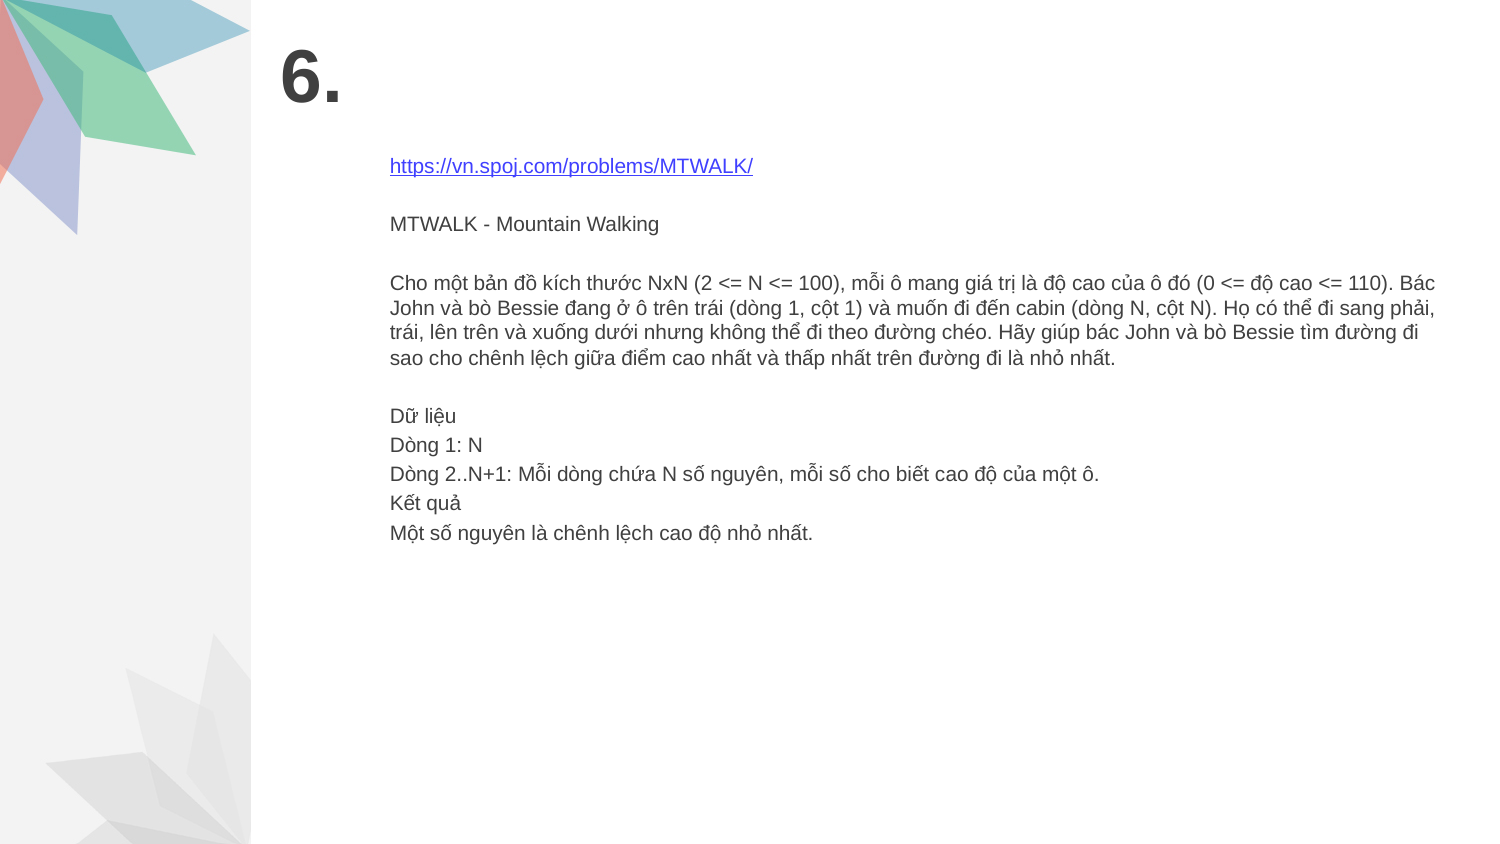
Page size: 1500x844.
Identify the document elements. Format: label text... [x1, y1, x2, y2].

title 6. [265, 0, 1500, 146]
list https://vn.spoj.com/problems/MTWALK/ MTWALK - Mountain Walking Cho một bản đồ kích thước NxN (2 <= N <= 100), mỗi ô mang giá trị là độ cao của ô đó (0 <= độ cao <= 110). Bác John và bò Bessie đang ở ô trên trái (dòng 1, cột 1) và muốn đi đến cabin (dòng N, cột N). Họ có thể đi sang phải, trái, lên trên và xuống dưới nhưng không thể đi theo đường chéo. Hãy giúp bác John và bò Bessie tìm đường đi sao cho chênh lệch giữa điểm cao nhất và thấp nhất trên đường đi là nhỏ nhất. Dữ liệu Dòng 1: N Dòng 2..N+1: Mỗi dòng chứa N số nguyên, mỗi số cho biết cao độ của một ô. Kết quả Một số nguyên là chênh lệch cao độ nhỏ nhất. [324, 145, 1459, 760]
picture [0, 0, 1500, 844]
